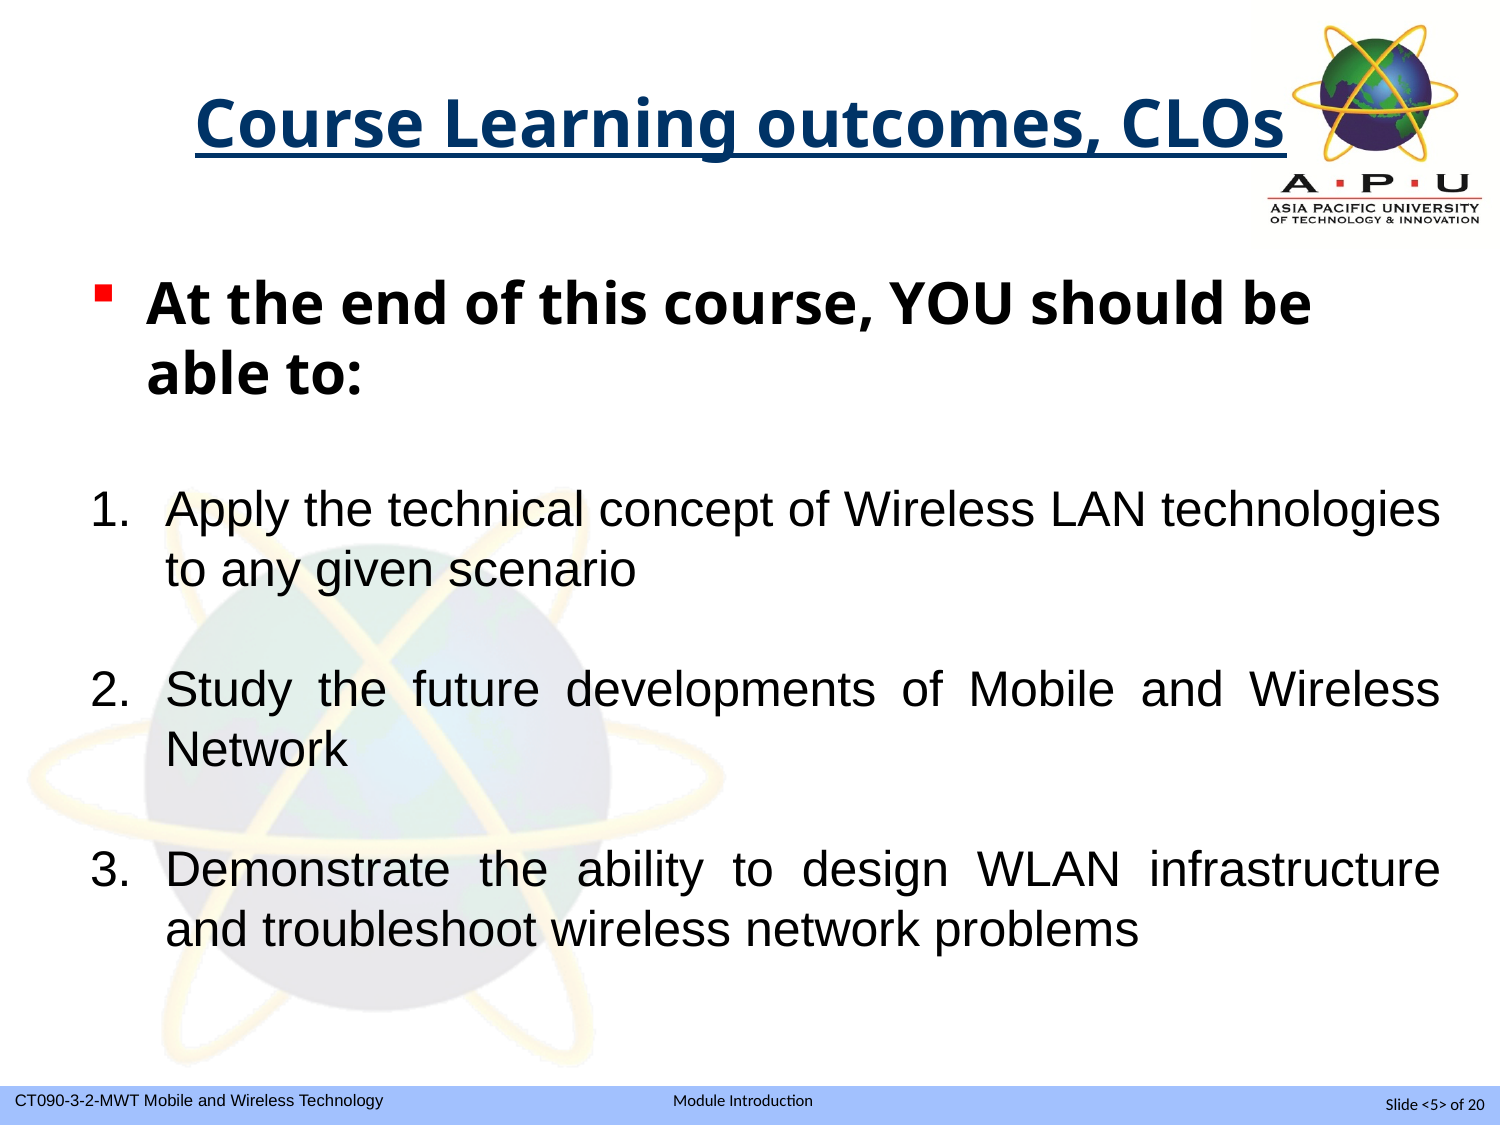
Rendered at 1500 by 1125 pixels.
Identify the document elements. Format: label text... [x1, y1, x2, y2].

text_box Course Learning outcomes, CLOs [179, 73, 1302, 169]
picture [1251, 0, 1500, 249]
footer Slide <5> of 20 [1024, 1086, 1500, 1125]
text_box At the end of this course, YOU should be able to: Apply the technical concept of Wireless LAN technologies to any given scenario Study the future developments of Mobile and Wireless Network Demonstrate the ability to design WLAN infrastructure and troubleshoot wireless network problems [75, 258, 1457, 964]
